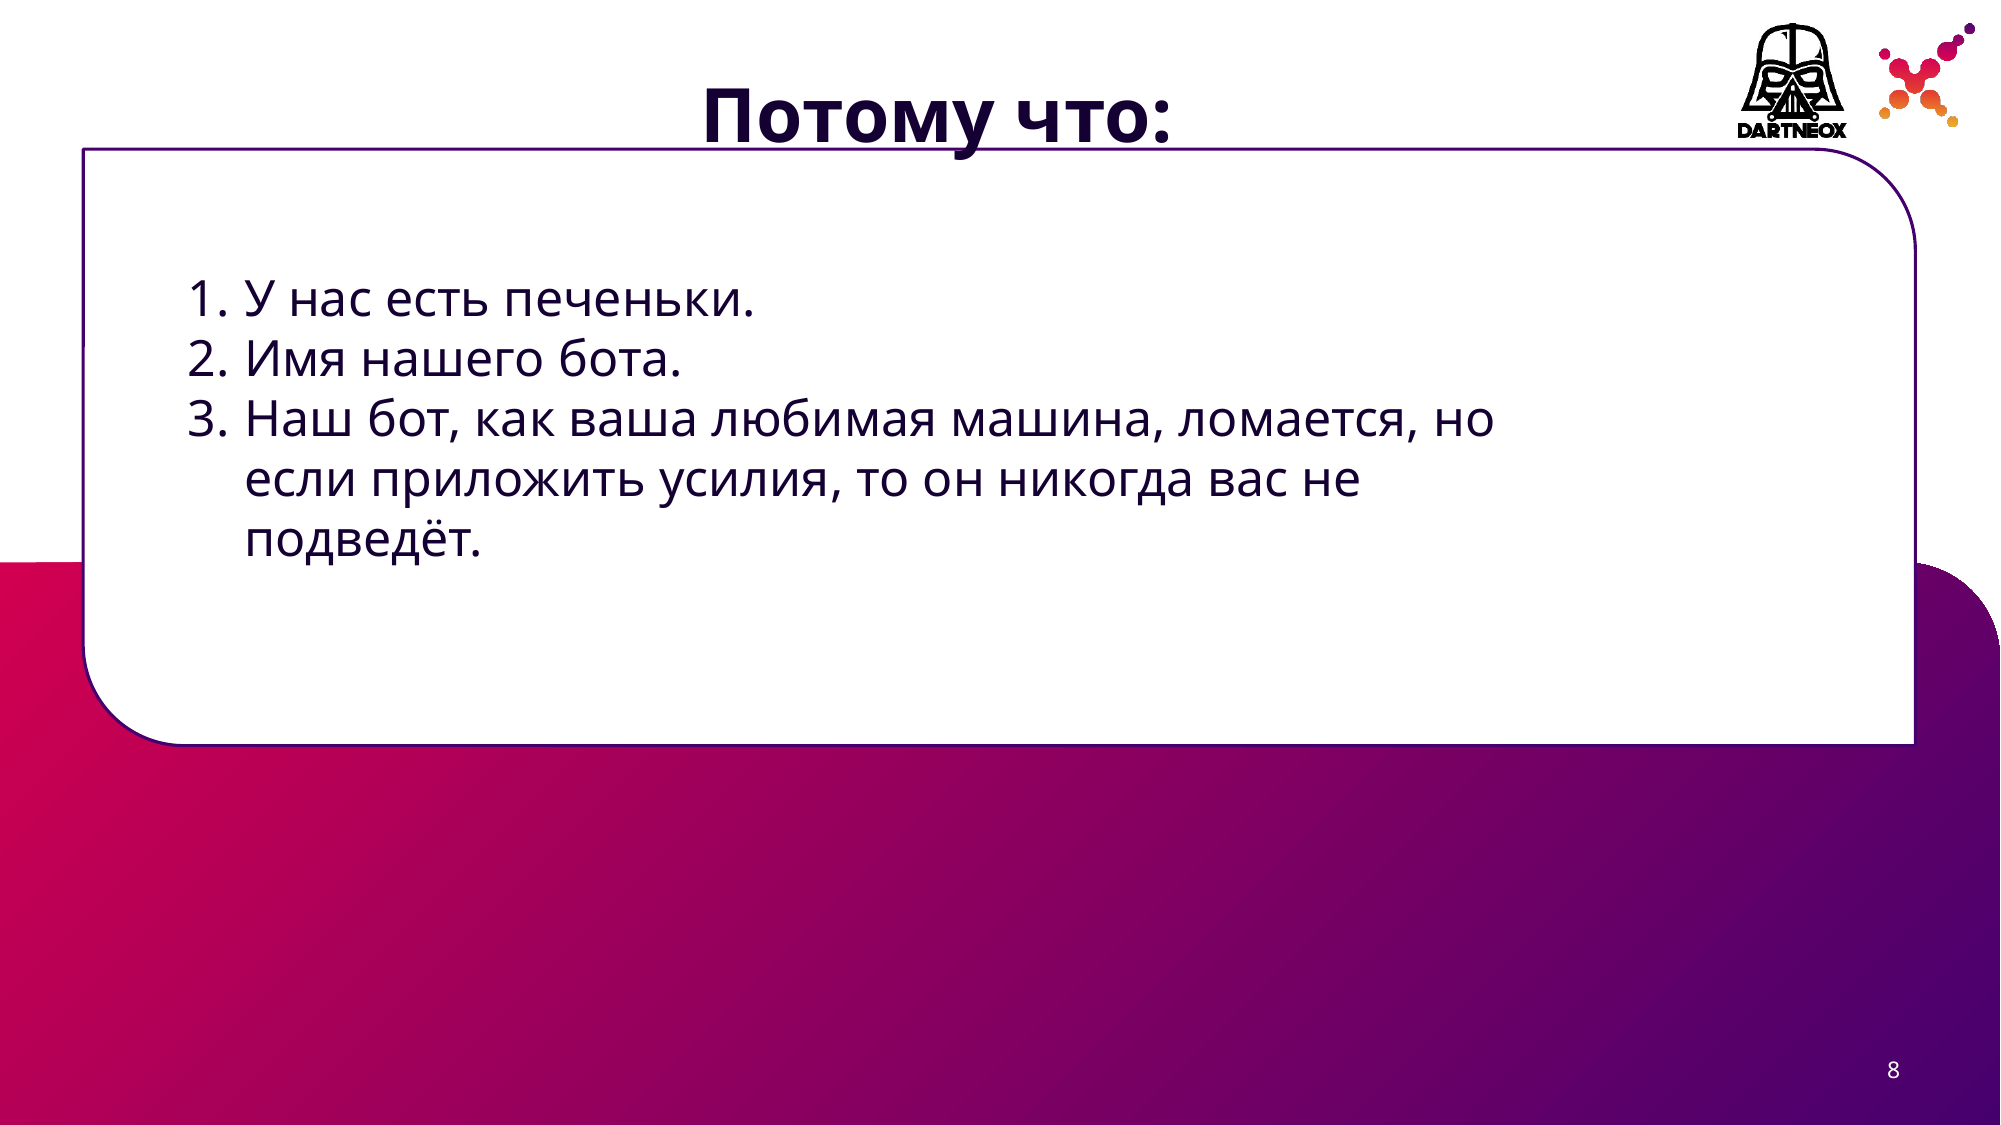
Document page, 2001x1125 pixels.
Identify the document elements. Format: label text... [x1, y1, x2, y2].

text_box Потому что: [685, 60, 1188, 166]
picture [1879, 23, 1975, 127]
slide_number 8 [1653, 1034, 1916, 1094]
text_box У нас есть печеньки. Имя нашего бота. Наш бот, как ваша любимая машина, ломается, но если приложить усилия, то он никогда вас не подведёт. [173, 259, 1554, 620]
picture [1730, 23, 1852, 144]
